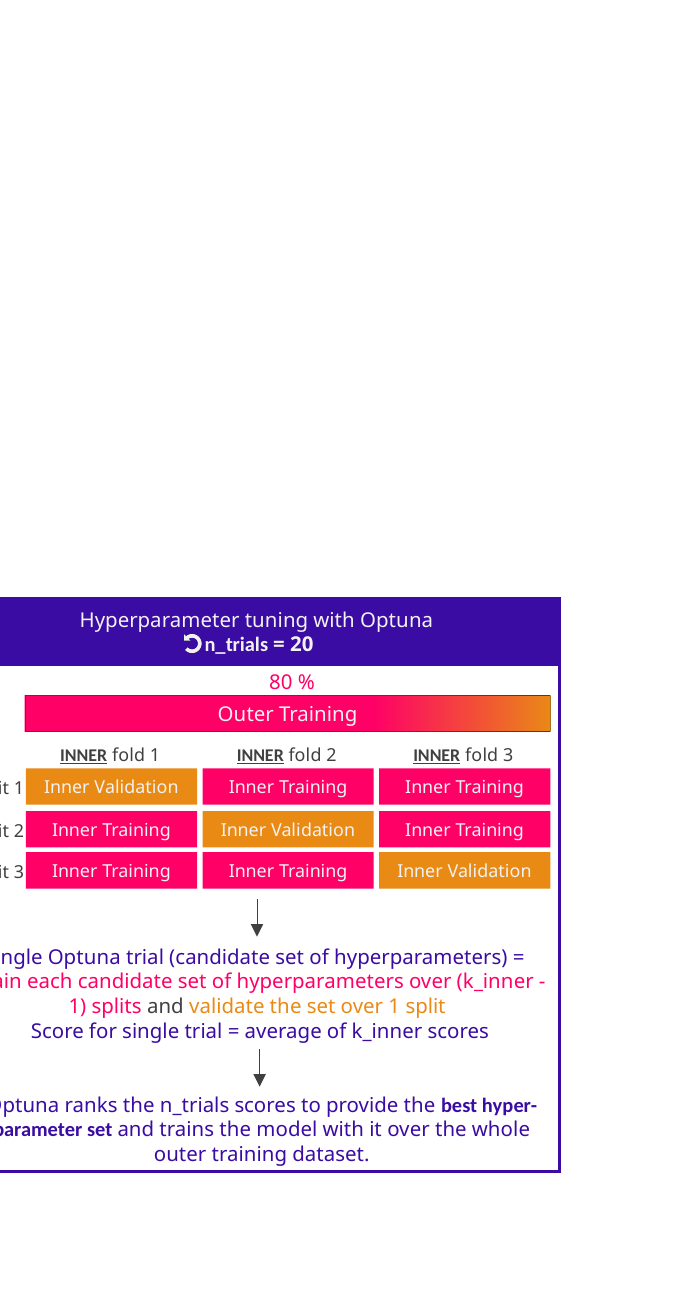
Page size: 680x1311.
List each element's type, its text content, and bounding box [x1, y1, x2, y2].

text_box [0, 663, 561, 1083]
text_box 80 % [29, 661, 555, 701]
text_box Outer Training [23, 693, 552, 733]
picture [182, 632, 205, 655]
text_box Optuna ranks the n_trials scores to provide the best hyper-parameter set and trains the model with it over the whole outer training dataset. [0, 1083, 561, 1173]
text_box Hyperparameter tuning with Optuna n_trials = 20 [0, 597, 561, 663]
